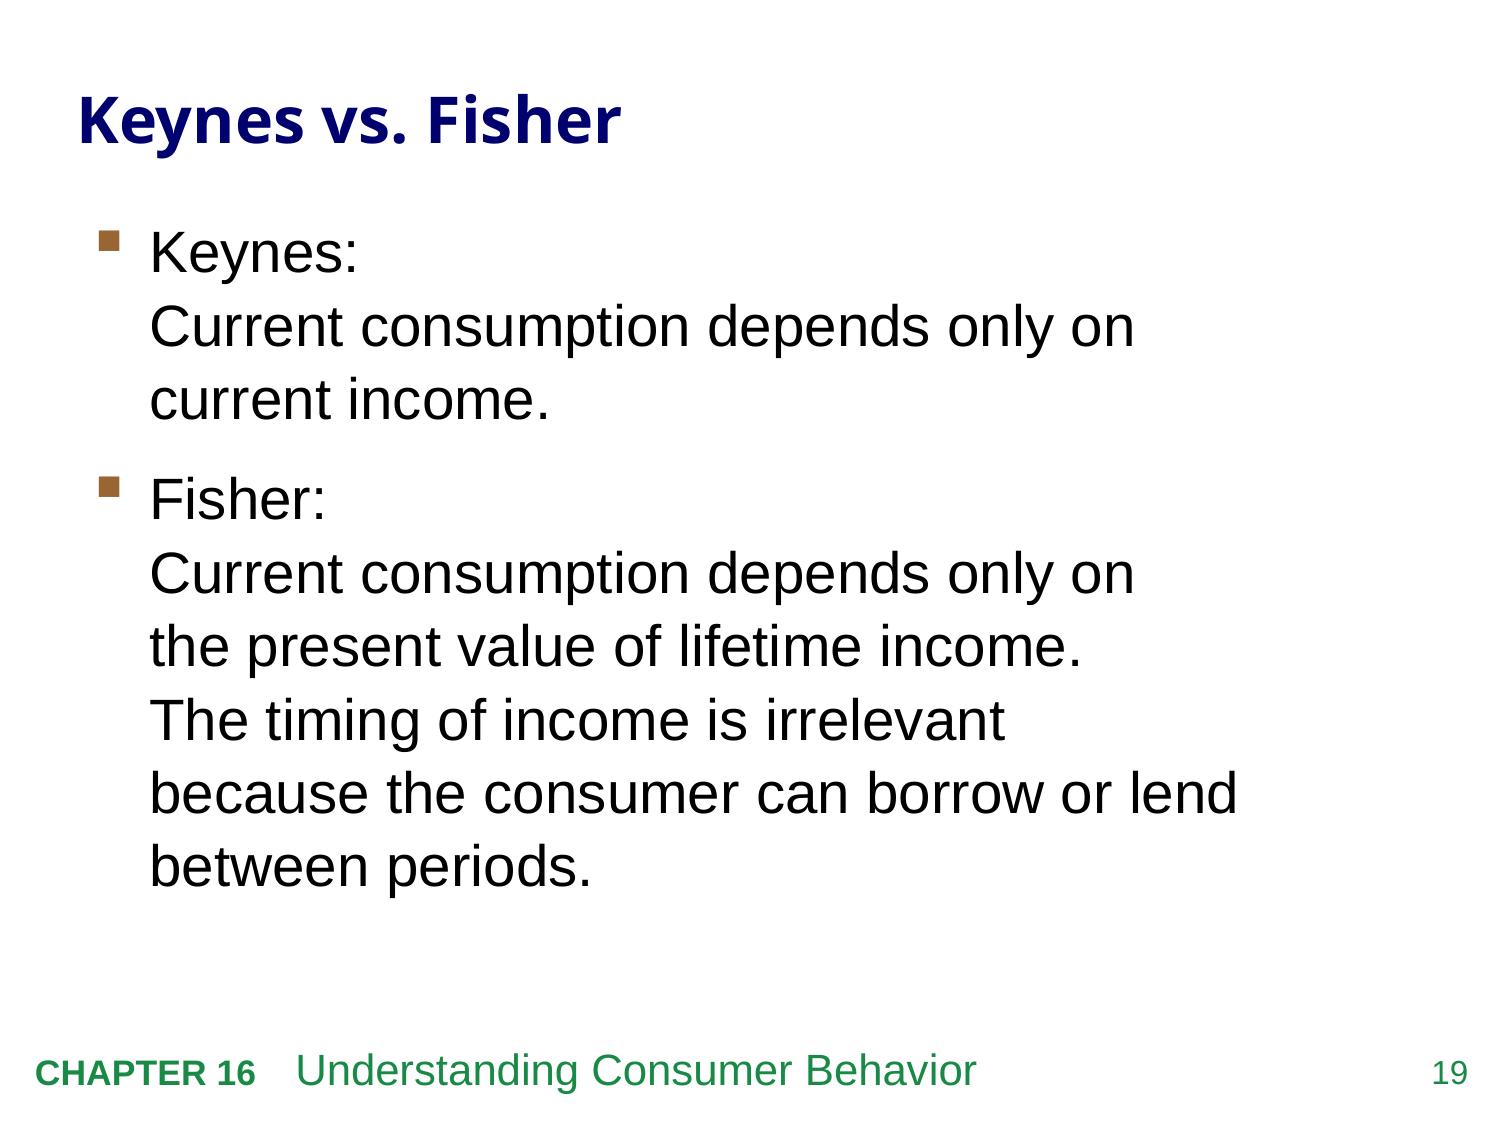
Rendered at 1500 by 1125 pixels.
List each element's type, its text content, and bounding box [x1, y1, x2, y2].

title Keynes vs. Fisher [76, 38, 1430, 193]
list Keynes: Current consumption depends only on current income. Fisher: Current consumption depends only on the present value of lifetime income. The timing of income is irrelevant because the consumer can borrow or lend between periods. [78, 203, 1425, 1005]
